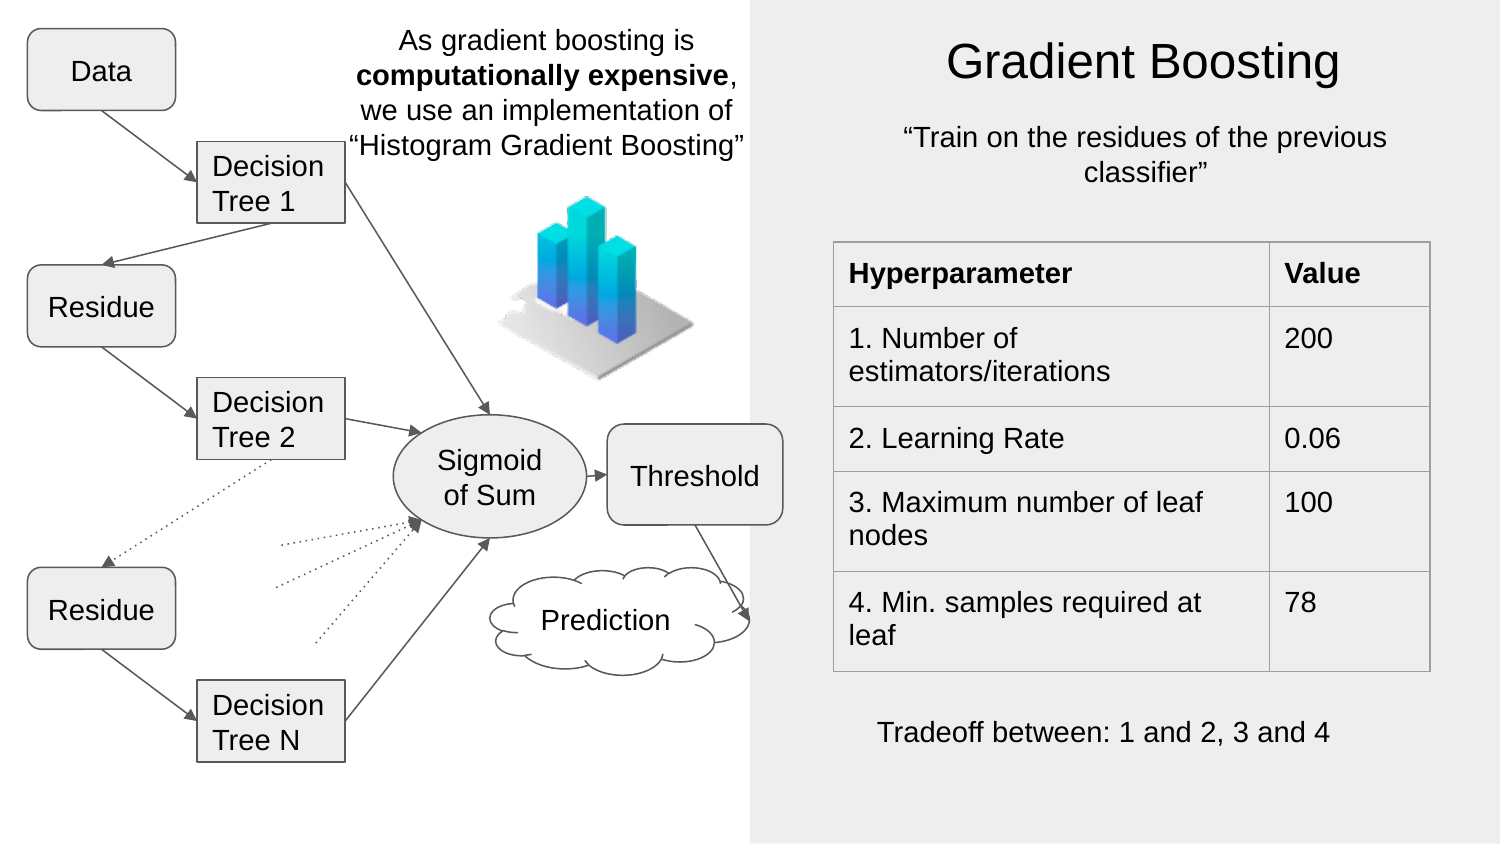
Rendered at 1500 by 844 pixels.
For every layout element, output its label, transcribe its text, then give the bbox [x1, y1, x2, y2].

text_box As gradient boosting is computationally expensive, we use an implementation of “Histogram Gradient Boosting” [330, 6, 764, 177]
text_box “Train on the residues of the previous classifier” [871, 103, 1421, 204]
table_cell 100 [1270, 472, 1429, 571]
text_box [101, 649, 198, 722]
text_box Residue [27, 264, 176, 347]
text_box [619, 524, 696, 574]
text_box Residue [27, 567, 176, 650]
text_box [101, 223, 272, 266]
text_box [344, 537, 491, 722]
table_cell 3. Maximum number of leaf nodes [834, 472, 1269, 571]
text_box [344, 418, 422, 434]
title Gradient Boosting [811, 14, 1476, 104]
text_box Prediction [495, 568, 750, 676]
text_box Decision Tree 2 [197, 377, 346, 460]
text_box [101, 459, 272, 568]
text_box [281, 519, 314, 546]
table_cell 1. Number of estimators/iterations [834, 307, 1269, 406]
text_box Decision Tree N [197, 680, 346, 762]
table_cell 200 [1270, 307, 1429, 406]
table_header Value [1270, 243, 1429, 306]
table_cell 2. Learning Rate [834, 407, 1269, 471]
text_box Decision Tree 1 [197, 141, 346, 224]
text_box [344, 182, 491, 415]
table_cell 0.06 [1270, 407, 1429, 471]
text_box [101, 110, 198, 183]
picture [473, 178, 706, 403]
text_box Data [27, 28, 176, 111]
text_box Tradeoff between: 1 and 2, 3 and 4 [861, 698, 1400, 764]
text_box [315, 519, 422, 644]
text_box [275, 519, 310, 588]
table_header Hyperparameter [834, 243, 1269, 306]
table_cell 78 [1270, 572, 1429, 671]
table_cell 4. Min. samples required at leaf [834, 572, 1269, 671]
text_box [101, 346, 198, 419]
text_box Threshold [607, 424, 783, 525]
text_box Sigmoid of Sum [393, 414, 587, 538]
